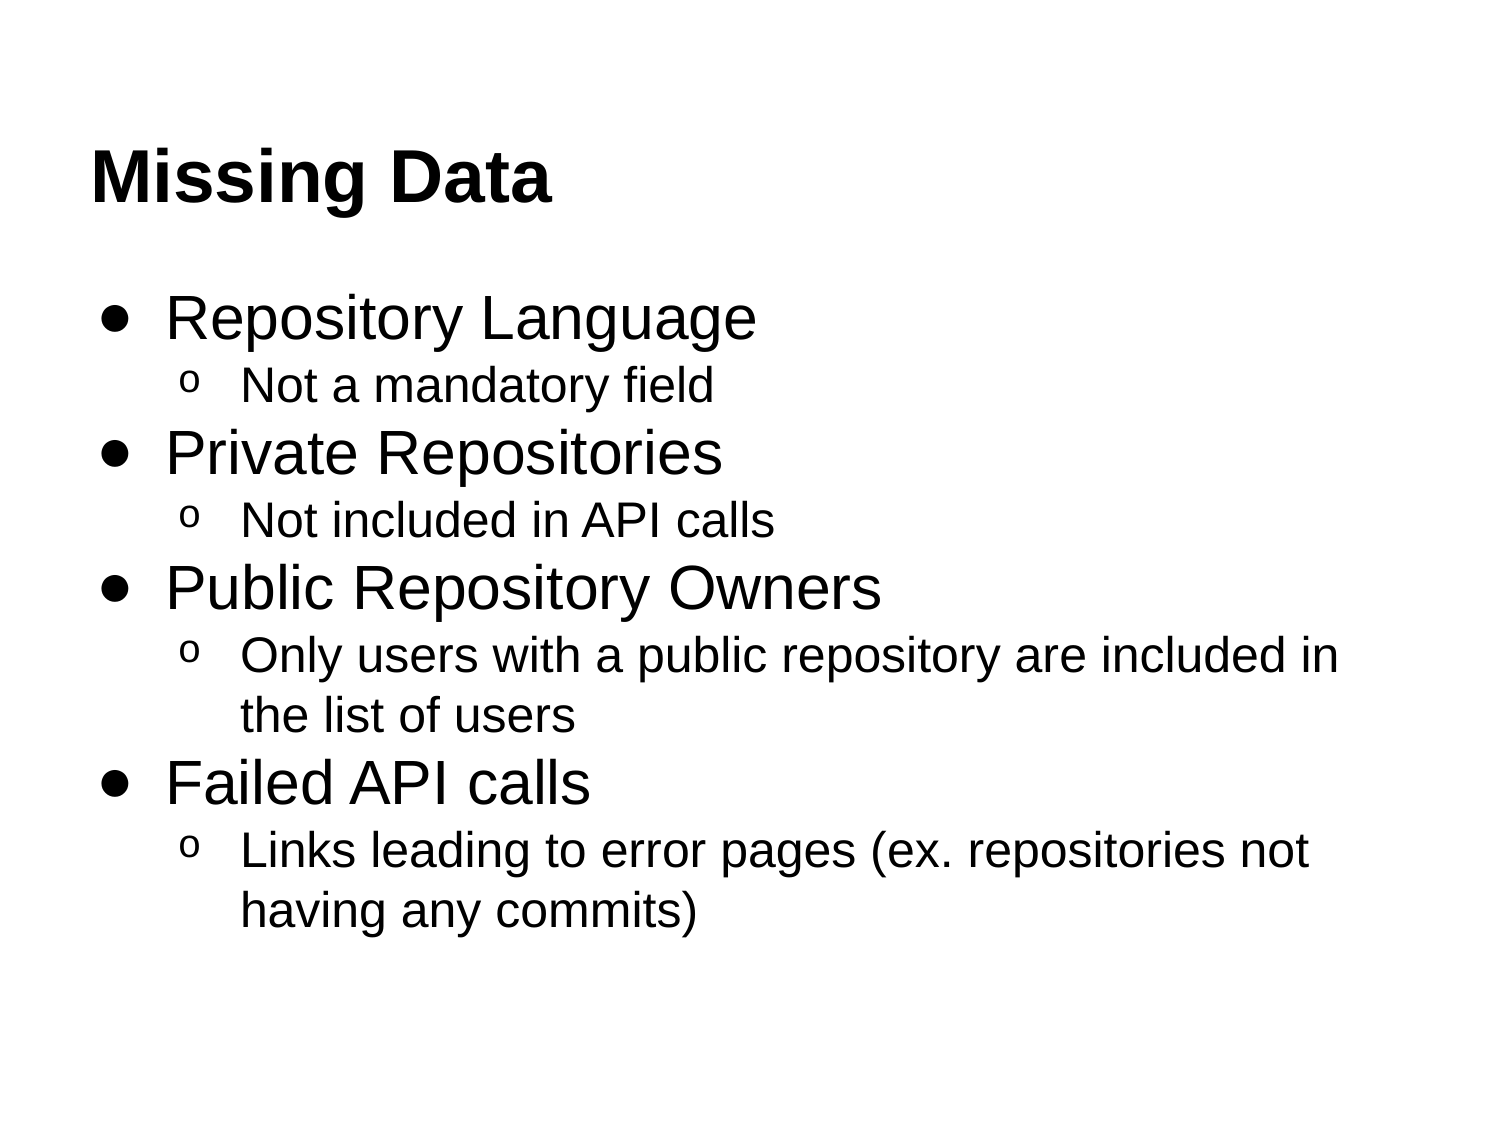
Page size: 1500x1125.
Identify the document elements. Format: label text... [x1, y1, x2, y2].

title Missing Data [75, 45, 1425, 233]
list Repository Language Not a mandatory field Private Repositories Not included in API calls Public Repository Owners Only users with a public repository are included in the list of users Failed API calls Links leading to error pages (ex. repositories not having any commits) [75, 262, 1425, 1078]
